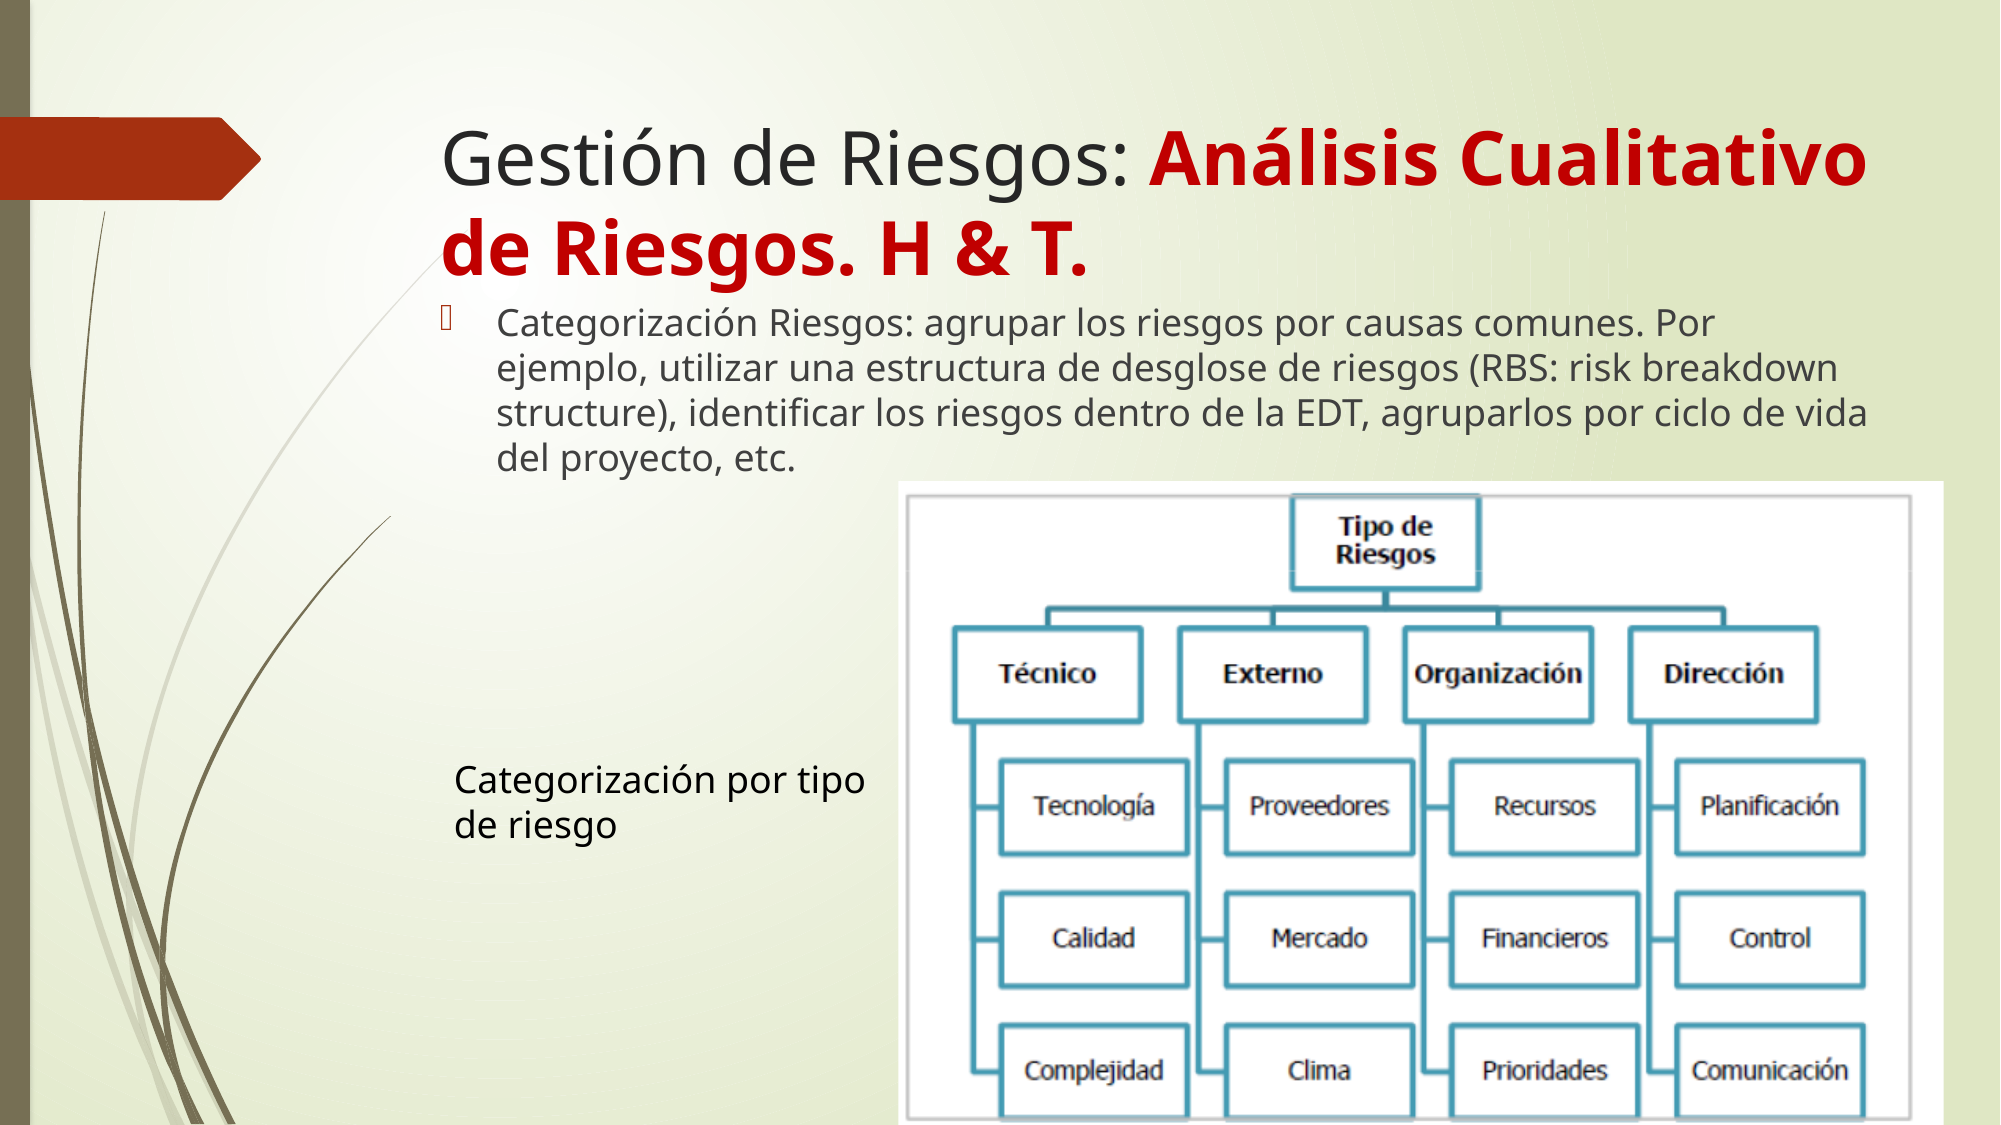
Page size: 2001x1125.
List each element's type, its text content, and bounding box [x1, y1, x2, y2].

list Categorización Riesgos: agrupar los riesgos por causas comunes. Por ejemplo, utilizar una estructura de desglose de riesgos (RBS: risk breakdown structure), identificar los riesgos dentro de la EDT, agruparlos por ciclo de vida del proyecto, etc. [424, 291, 1888, 700]
text_box Categorización por tipo de riesgo [438, 748, 893, 854]
picture [898, 480, 1944, 1125]
title Gestión de Riesgos: Análisis Cualitativo de Riesgos. H & T. [425, 102, 1888, 291]
